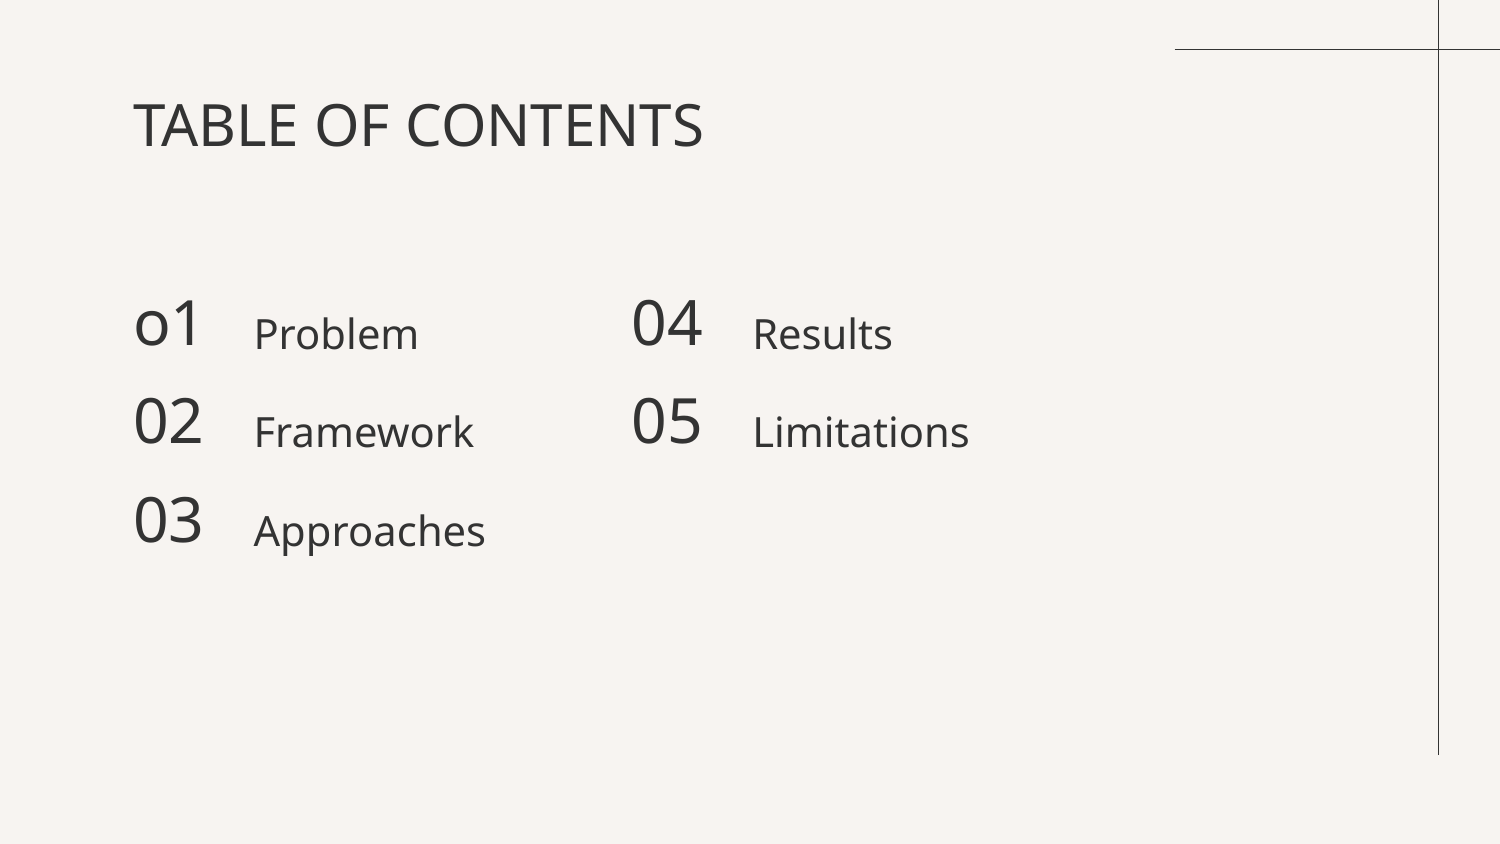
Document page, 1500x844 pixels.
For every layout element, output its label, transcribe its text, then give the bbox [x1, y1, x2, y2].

title o1 [118, 299, 238, 373]
title TABLE OF CONTENTS [118, 72, 1382, 167]
title 02 [118, 397, 238, 472]
subtitle Results [737, 299, 1116, 373]
subtitle Limitations [737, 397, 1116, 472]
subtitle Problem [238, 299, 617, 373]
title 03 [118, 496, 238, 570]
subtitle Framework [238, 397, 617, 472]
title 04 [617, 299, 737, 373]
subtitle Approaches [238, 496, 617, 570]
title 05 [617, 397, 737, 472]
